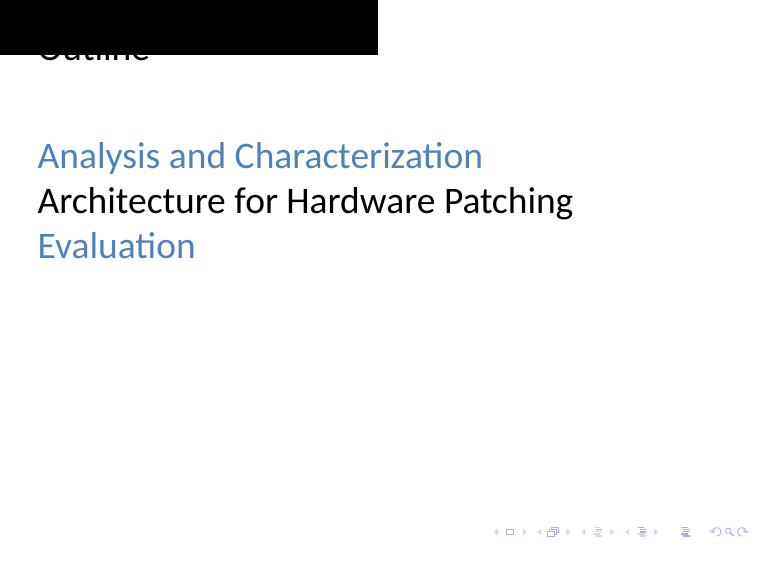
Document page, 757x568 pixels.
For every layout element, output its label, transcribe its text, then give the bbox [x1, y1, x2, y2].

title Outline [37, 22, 719, 69]
list Analysis and Characterization Architecture for Hardware Patching Evaluation [37, 130, 719, 267]
